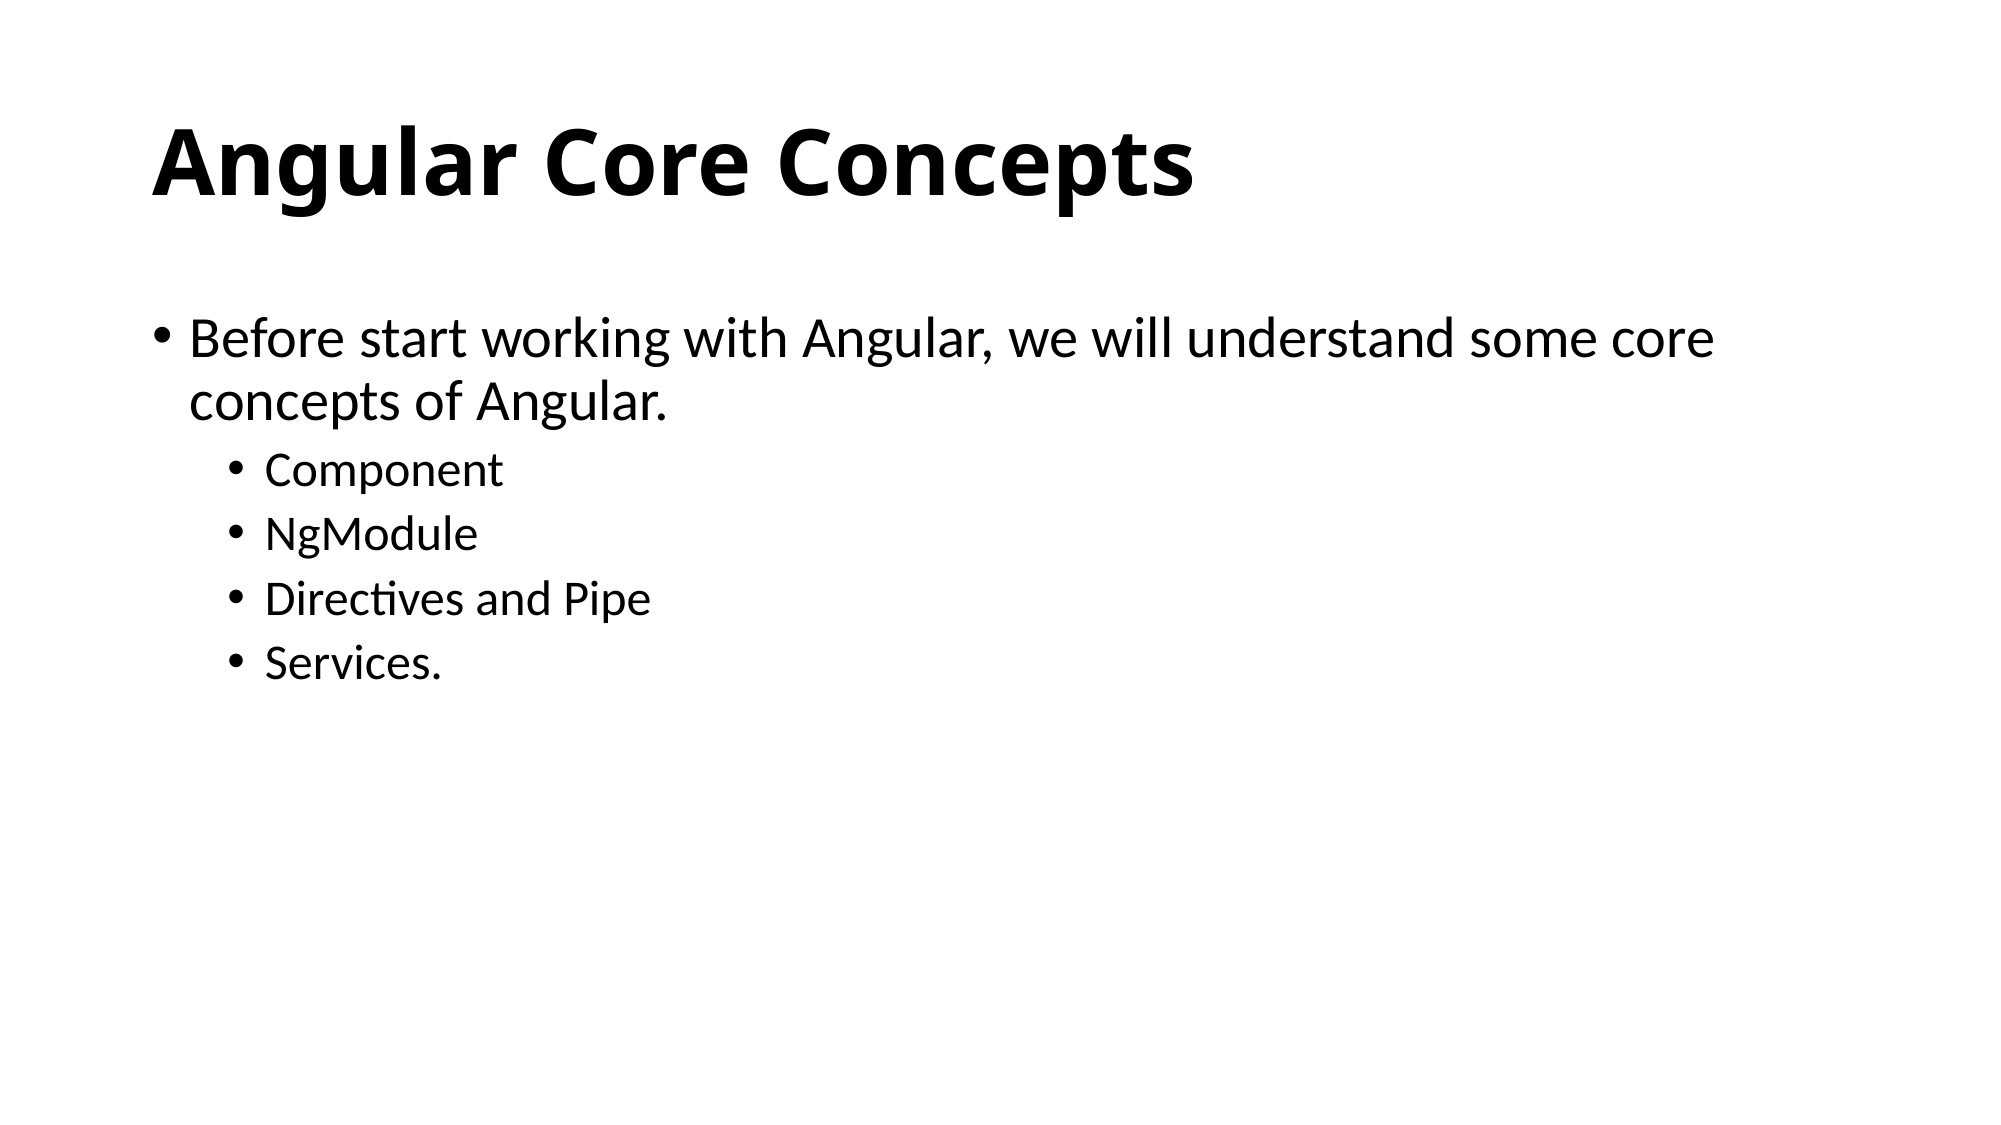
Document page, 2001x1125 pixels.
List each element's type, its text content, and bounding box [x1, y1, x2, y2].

list Before start working with Angular, we will understand some core concepts of Angular. Component NgModule Directives and Pipe Services. [137, 299, 1863, 1014]
title Angular Core Concepts [137, 57, 1863, 275]
